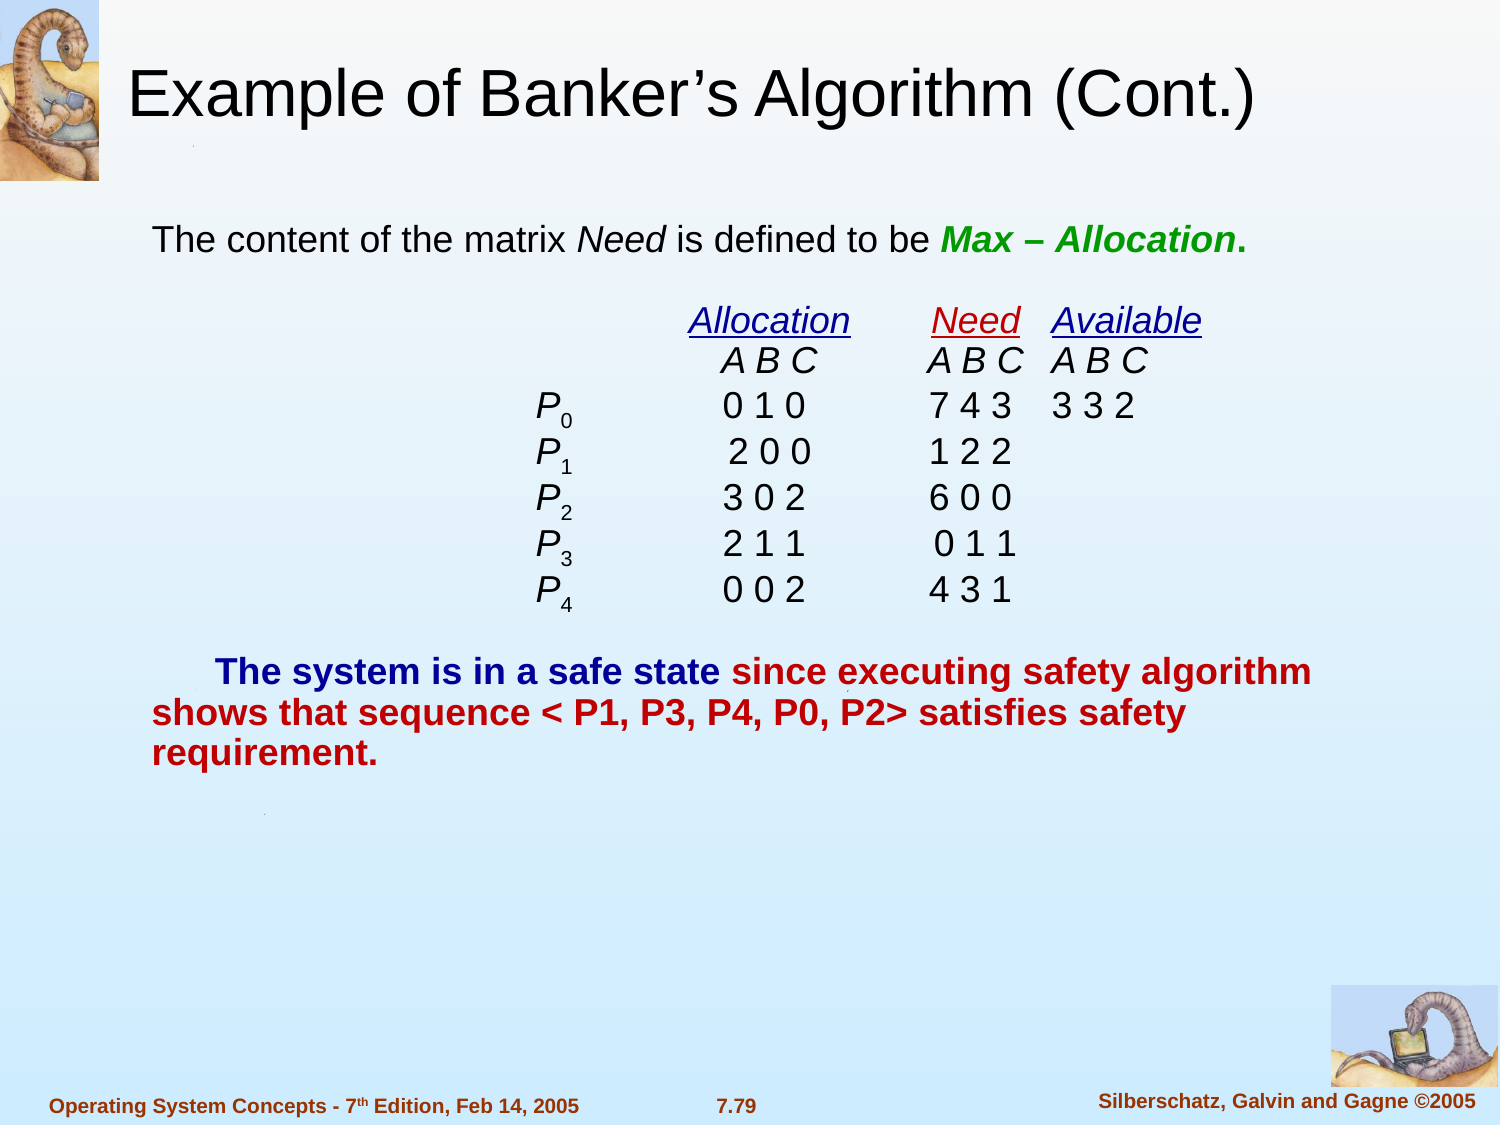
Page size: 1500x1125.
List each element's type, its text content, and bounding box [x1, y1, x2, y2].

list The content of the matrix Need is defined to be Max – Allocation. Allocation Need Available A B C A B C A B C P0 0 1 0 7 4 3 3 3 2 P1 2 0 0 1 2 2 P2 3 0 2 6 0 0 P3 2 1 1 0 1 1 P4 0 0 2 4 3 1 The system is in a safe state since executing safety algorithm shows that sequence < P1, P3, P4, P0, P2> satisfies safety requirement. [136, 212, 1411, 940]
picture [0, 0, 99, 181]
picture [1331, 985, 1498, 1087]
title Example of Banker’s Algorithm (Cont.) [112, 37, 1438, 138]
